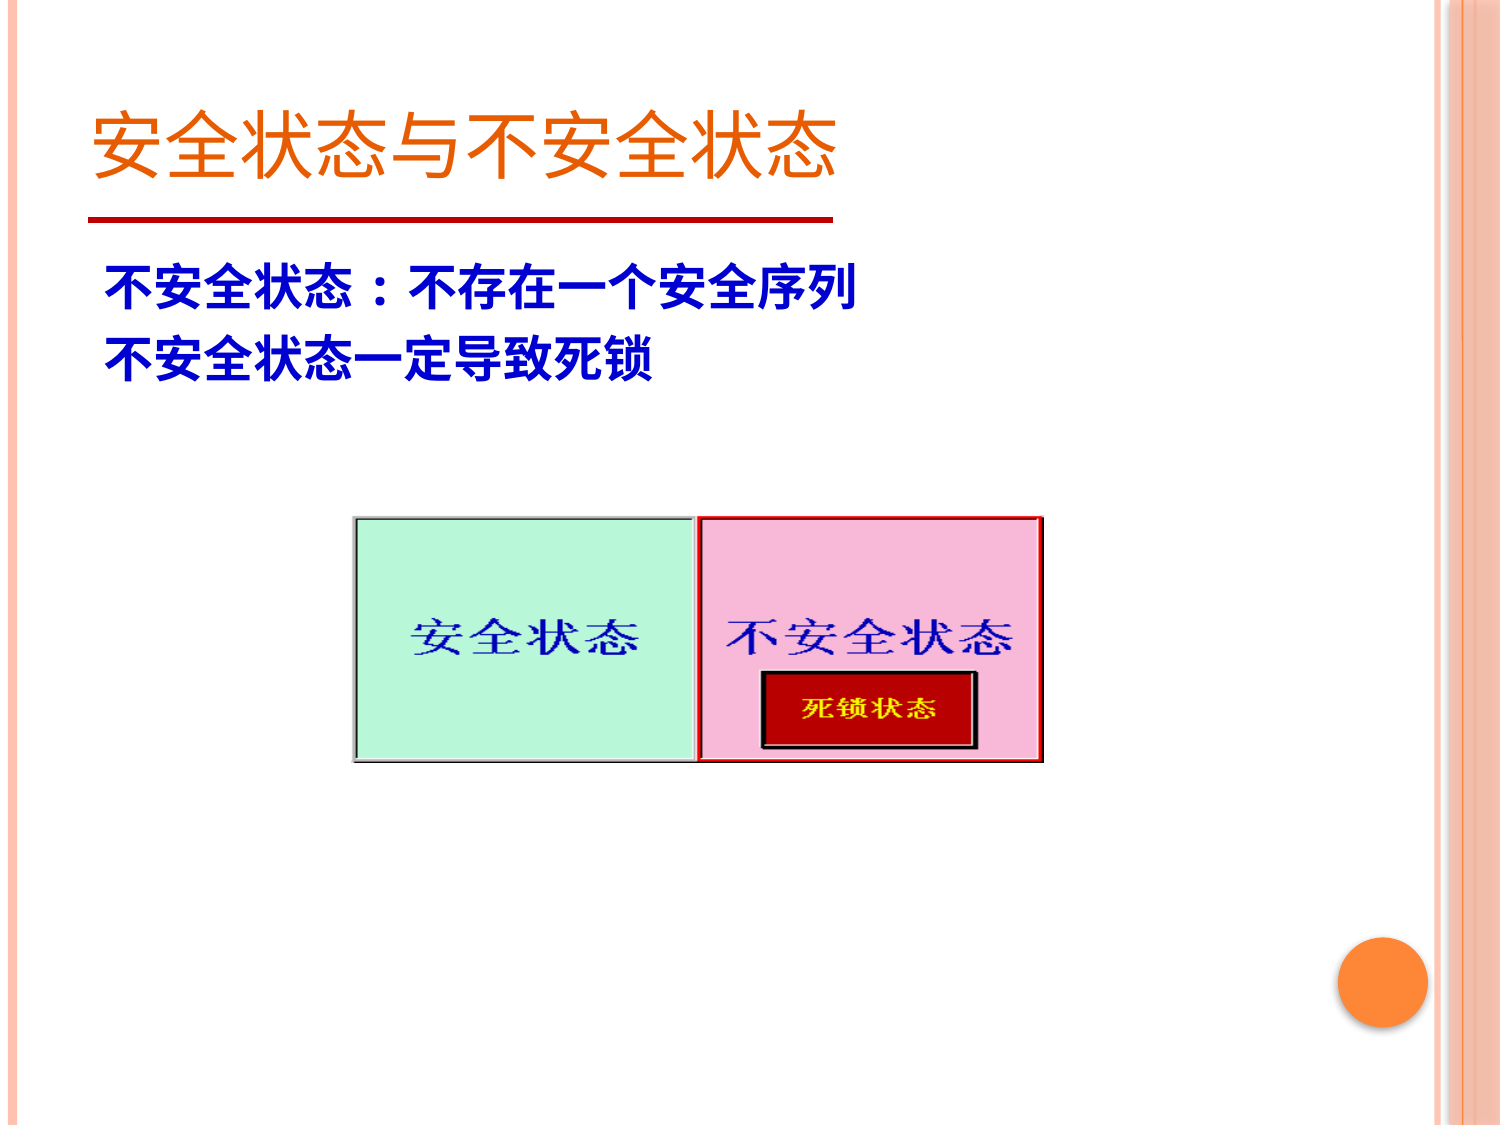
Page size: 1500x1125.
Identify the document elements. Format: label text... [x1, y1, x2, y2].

picture [351, 515, 1045, 764]
title 安全状态与不安全状态 [75, 45, 1300, 197]
list 不安全状态:不存在一个安全序列 不安全状态一定导致死锁 [88, 247, 1319, 1035]
